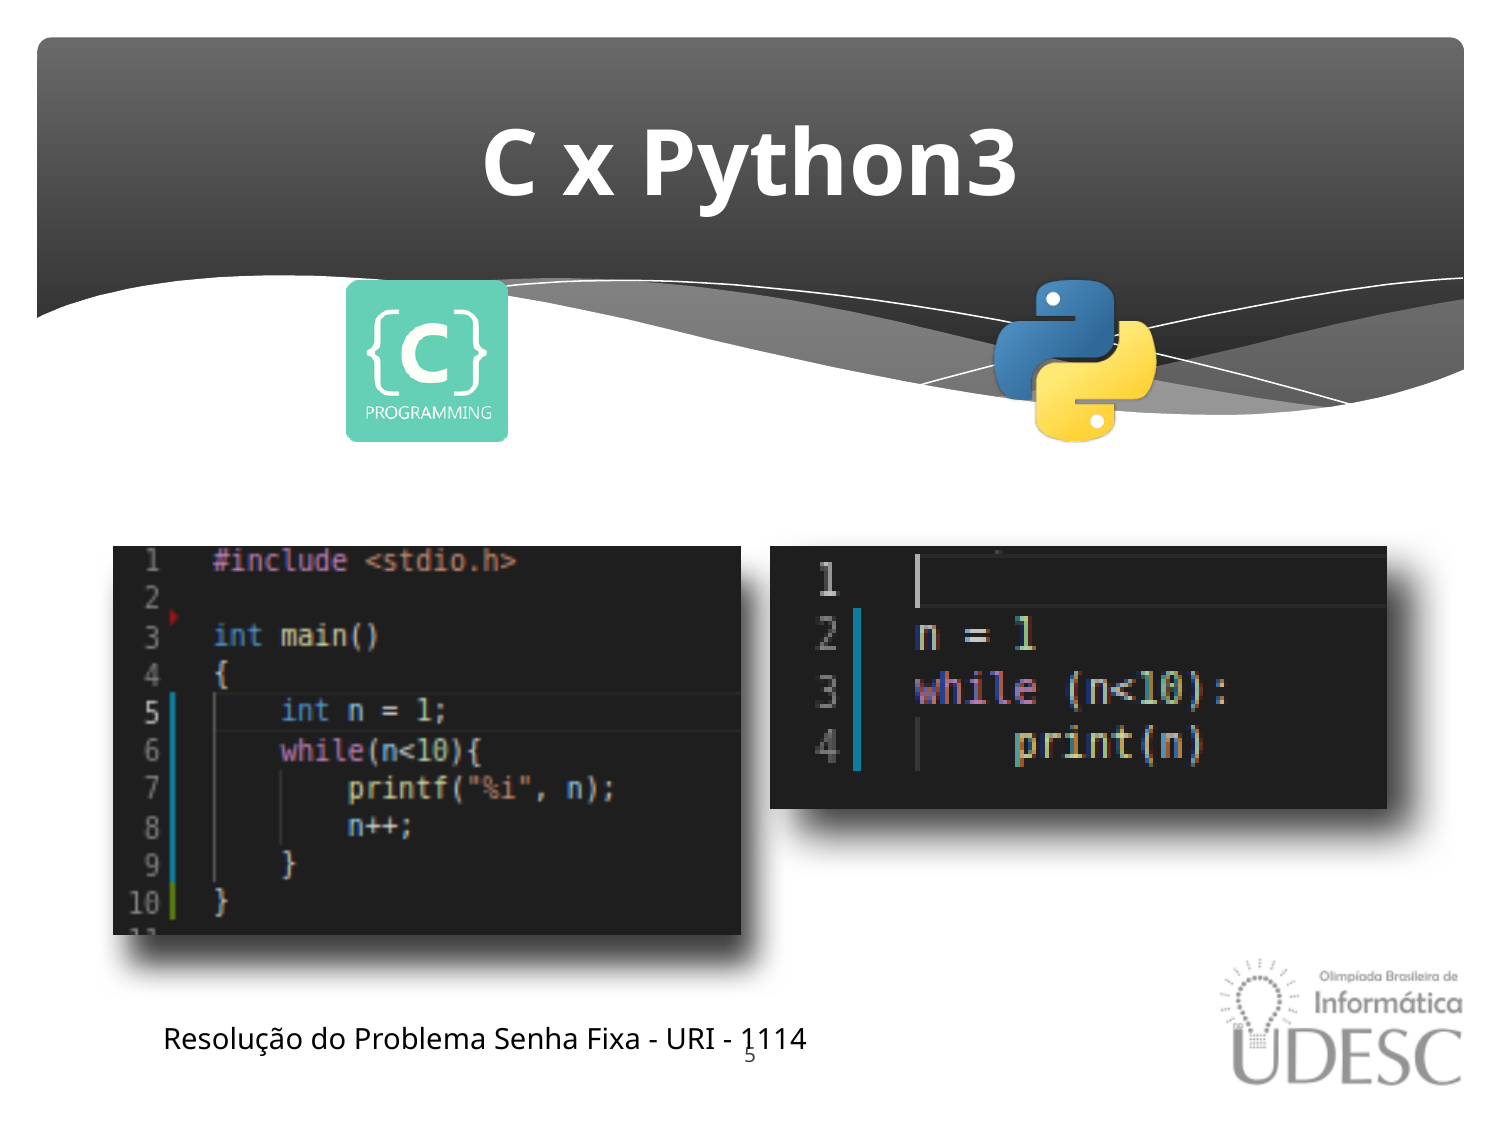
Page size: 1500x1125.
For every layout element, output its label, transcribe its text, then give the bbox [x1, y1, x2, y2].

title C x Python3 [75, 55, 1425, 261]
picture [957, 243, 1194, 479]
picture [113, 545, 741, 935]
text_box Resolução do Problema Senha Fixa - URI - 1114 [148, 1004, 1352, 1125]
picture [769, 545, 1387, 809]
picture [346, 280, 509, 443]
